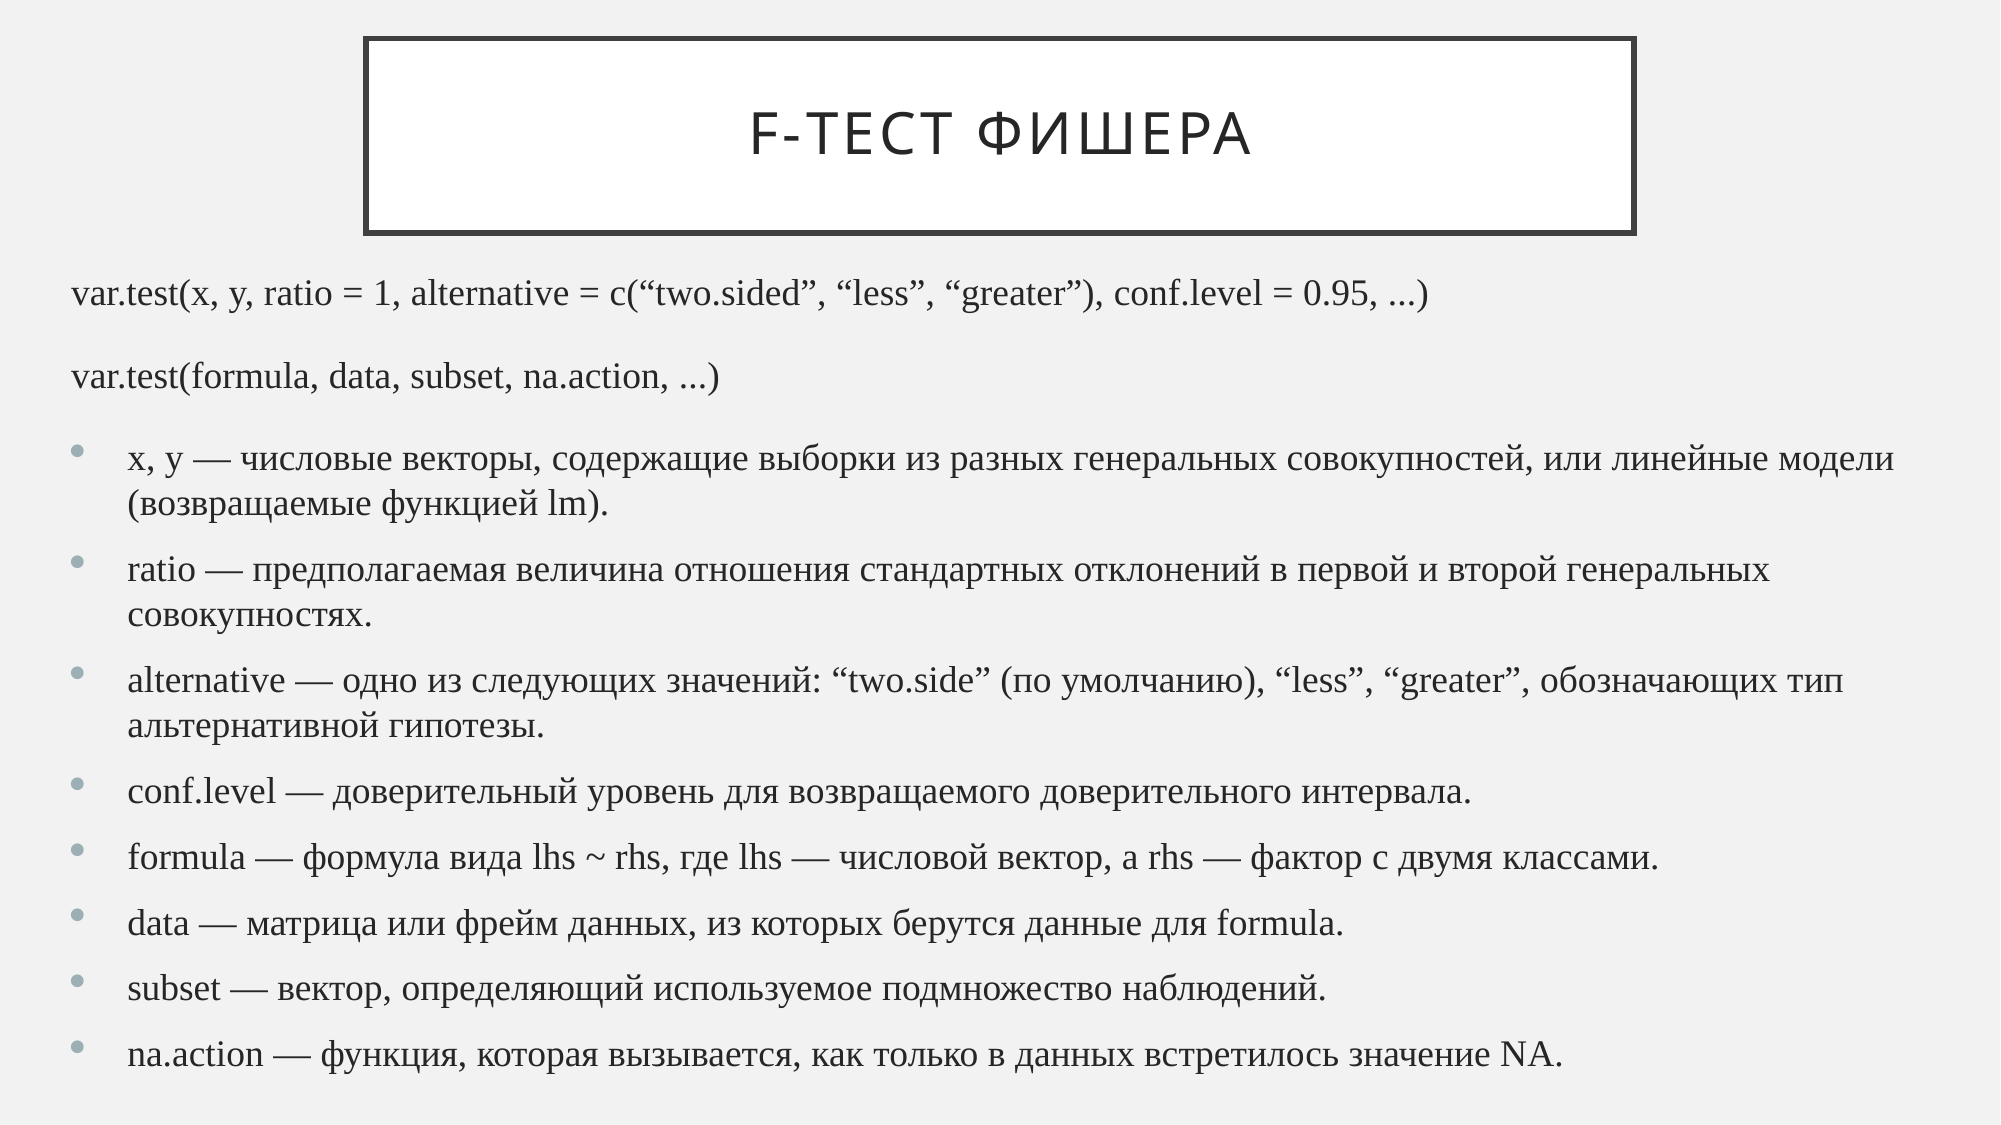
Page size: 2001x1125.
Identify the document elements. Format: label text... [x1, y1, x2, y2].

list var.test(x, y, ratio = 1, alternative = c(“two.sided”, “less”, “greater”), conf.level = 0.95, ...) var.test(formula, data, subset, na.action, ...) x, y — числовые векторы, содержащие выборки из разных генеральных совокупностей, или линейные модели (возвращаемые функцией lm). ratio — предполагаемая величина отношения стандартных отклонений в первой и второй генеральных совокупностях. alternative — одно из следующих значений: “two.side” (по умолчанию), “less”, “greater”, обозначающих тип альтернативной гипотезы. conf.level — доверительный уровень для возвращаемого доверительного интервала. formula — формула вида lhs ~ rhs, где lhs — числовой вектор, а rhs — фактор с двумя классами. data — матрица или фрейм данных, из которых берутся данные для formula. subset — вектор, определяющий используемое подмножество наблюдений. na.action — функция, которая вызывается, как только в данных встретилось значение NA. [55, 260, 1944, 1067]
title F-тест Фишера [363, 36, 1637, 236]
